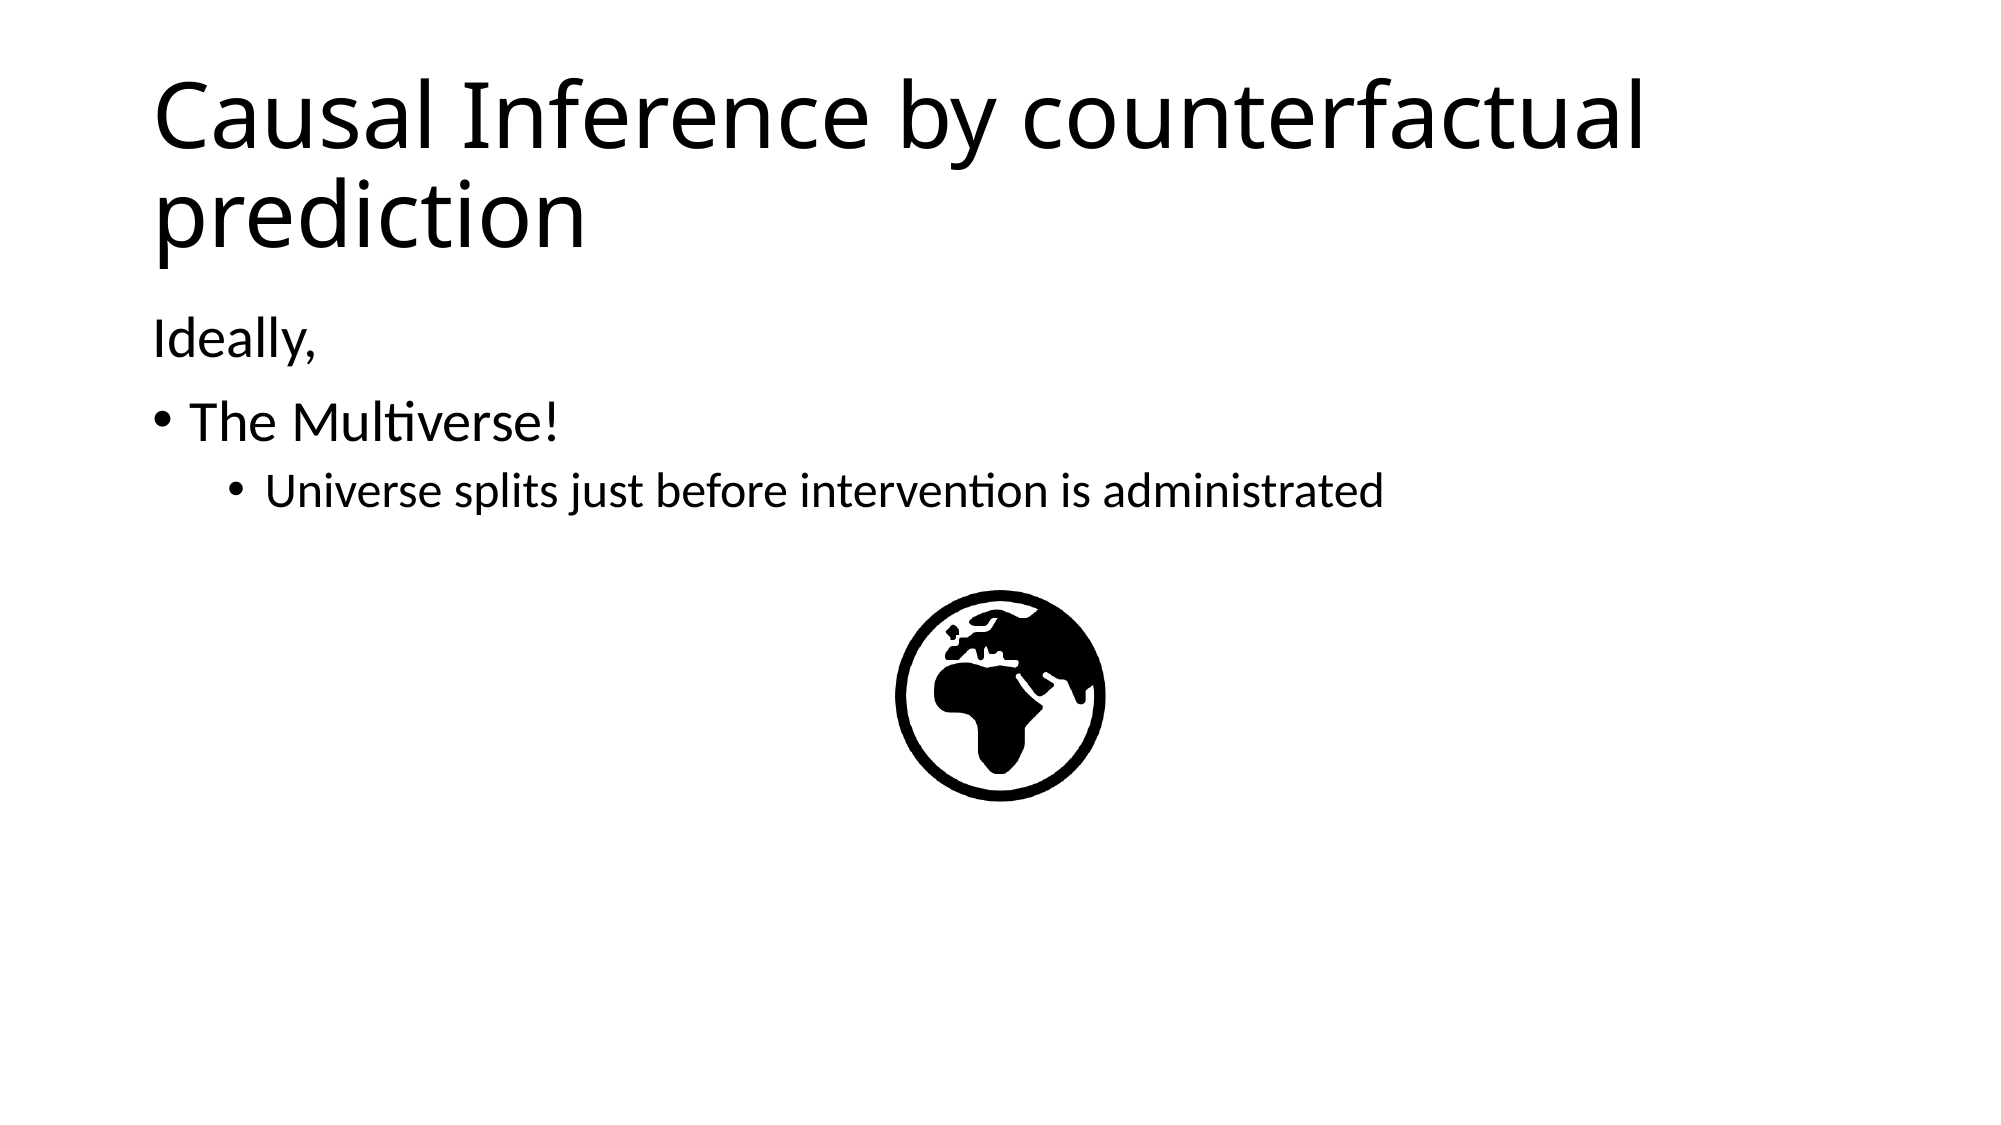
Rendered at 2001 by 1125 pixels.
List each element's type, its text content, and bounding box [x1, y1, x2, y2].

picture [867, 562, 1133, 829]
title Causal Inference by counterfactual prediction [137, 59, 1863, 278]
list Ideally, The Multiverse! Universe splits just before intervention is administrated [137, 299, 1863, 1014]
